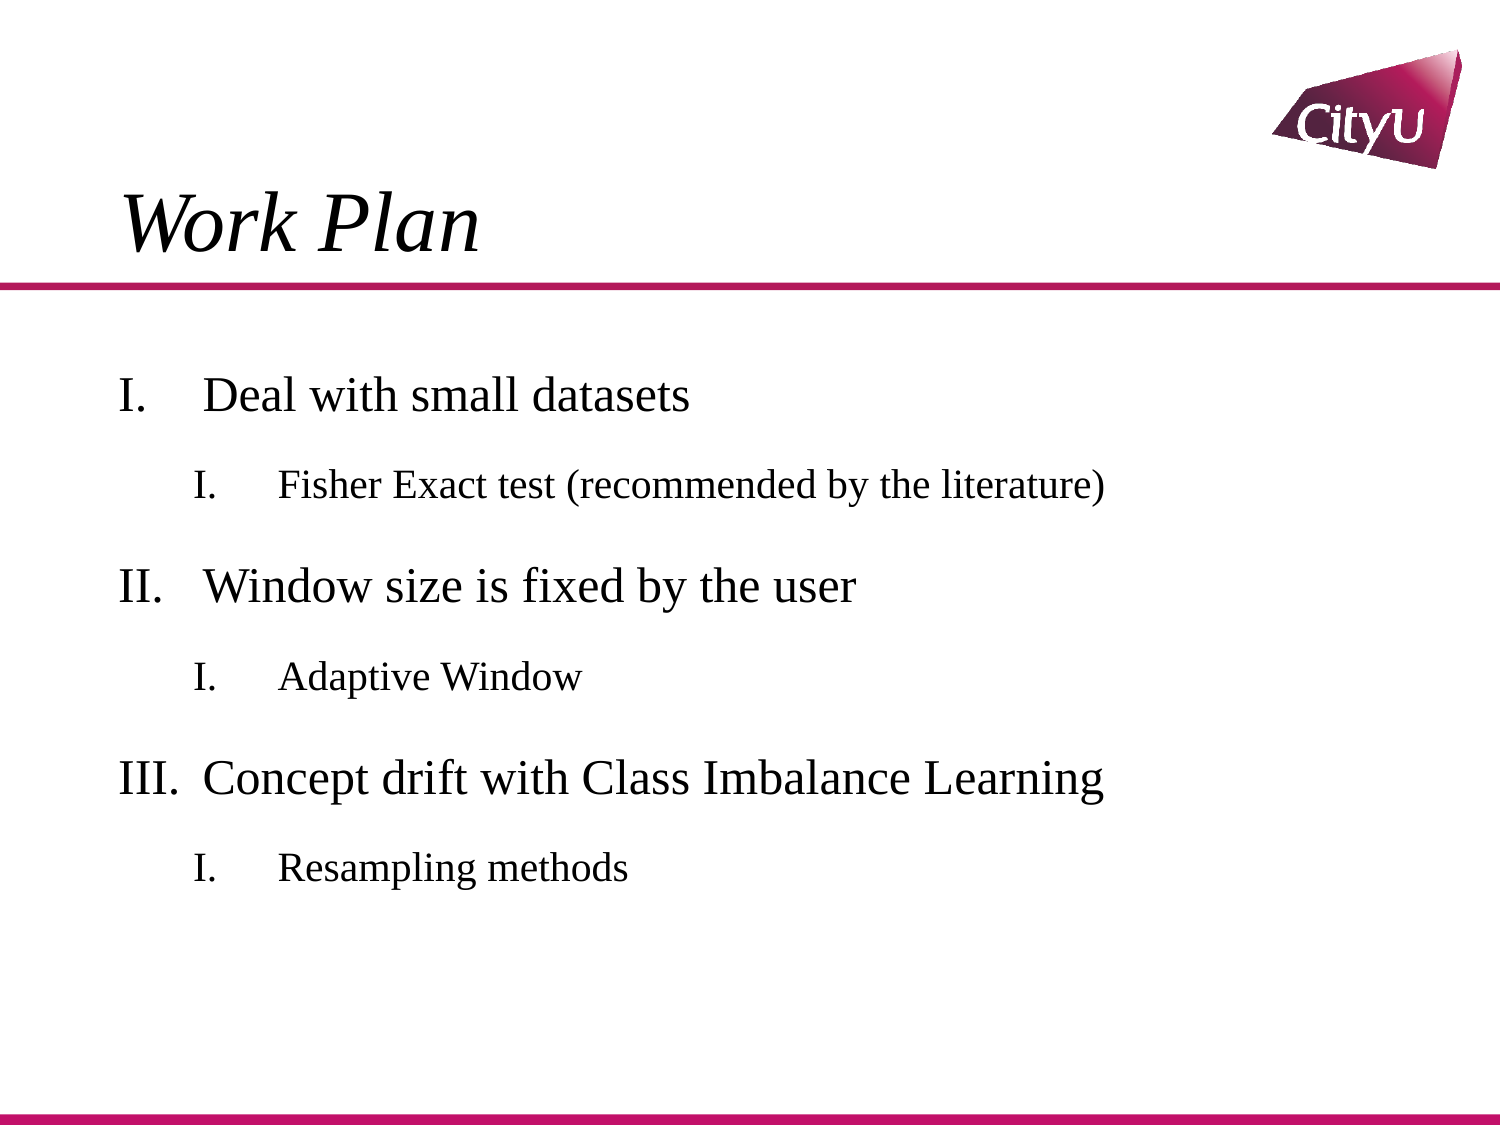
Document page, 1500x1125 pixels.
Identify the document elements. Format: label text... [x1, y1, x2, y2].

list Deal with small datasets Fisher Exact test (recommended by the literature) Window size is fixed by the user Adaptive Window Concept drift with Class Imbalance Learning Resampling methods [103, 354, 1397, 900]
picture [1272, 49, 1462, 169]
title Work Plan [103, 169, 1397, 278]
